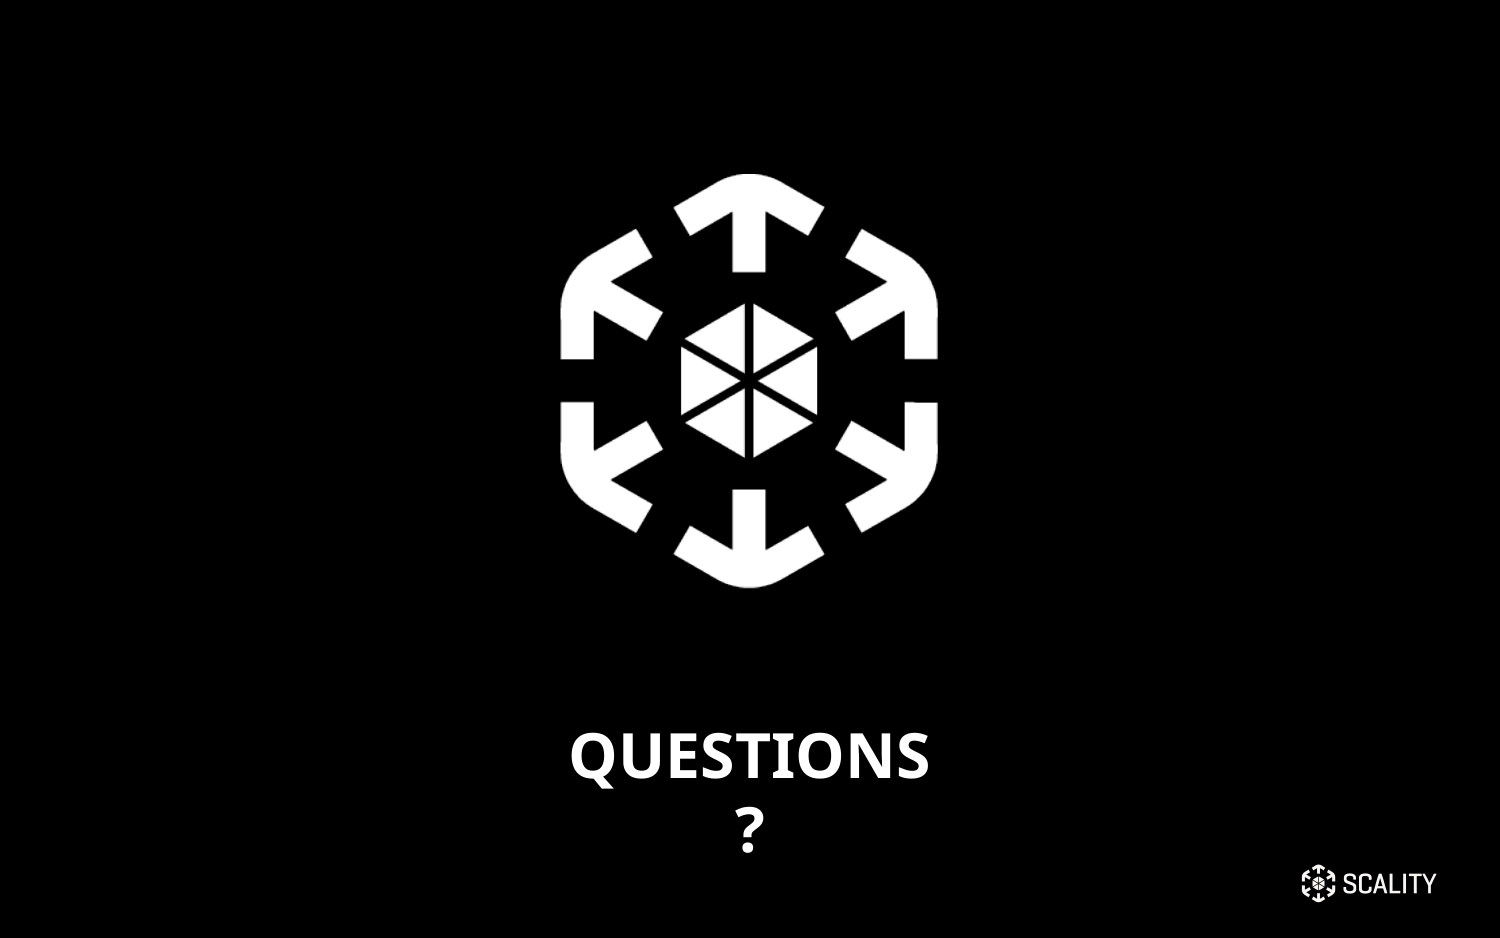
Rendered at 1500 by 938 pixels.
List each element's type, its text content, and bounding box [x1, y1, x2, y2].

picture [558, 174, 942, 592]
text_box QUESTIONS ? [548, 704, 952, 796]
picture [1301, 863, 1437, 903]
